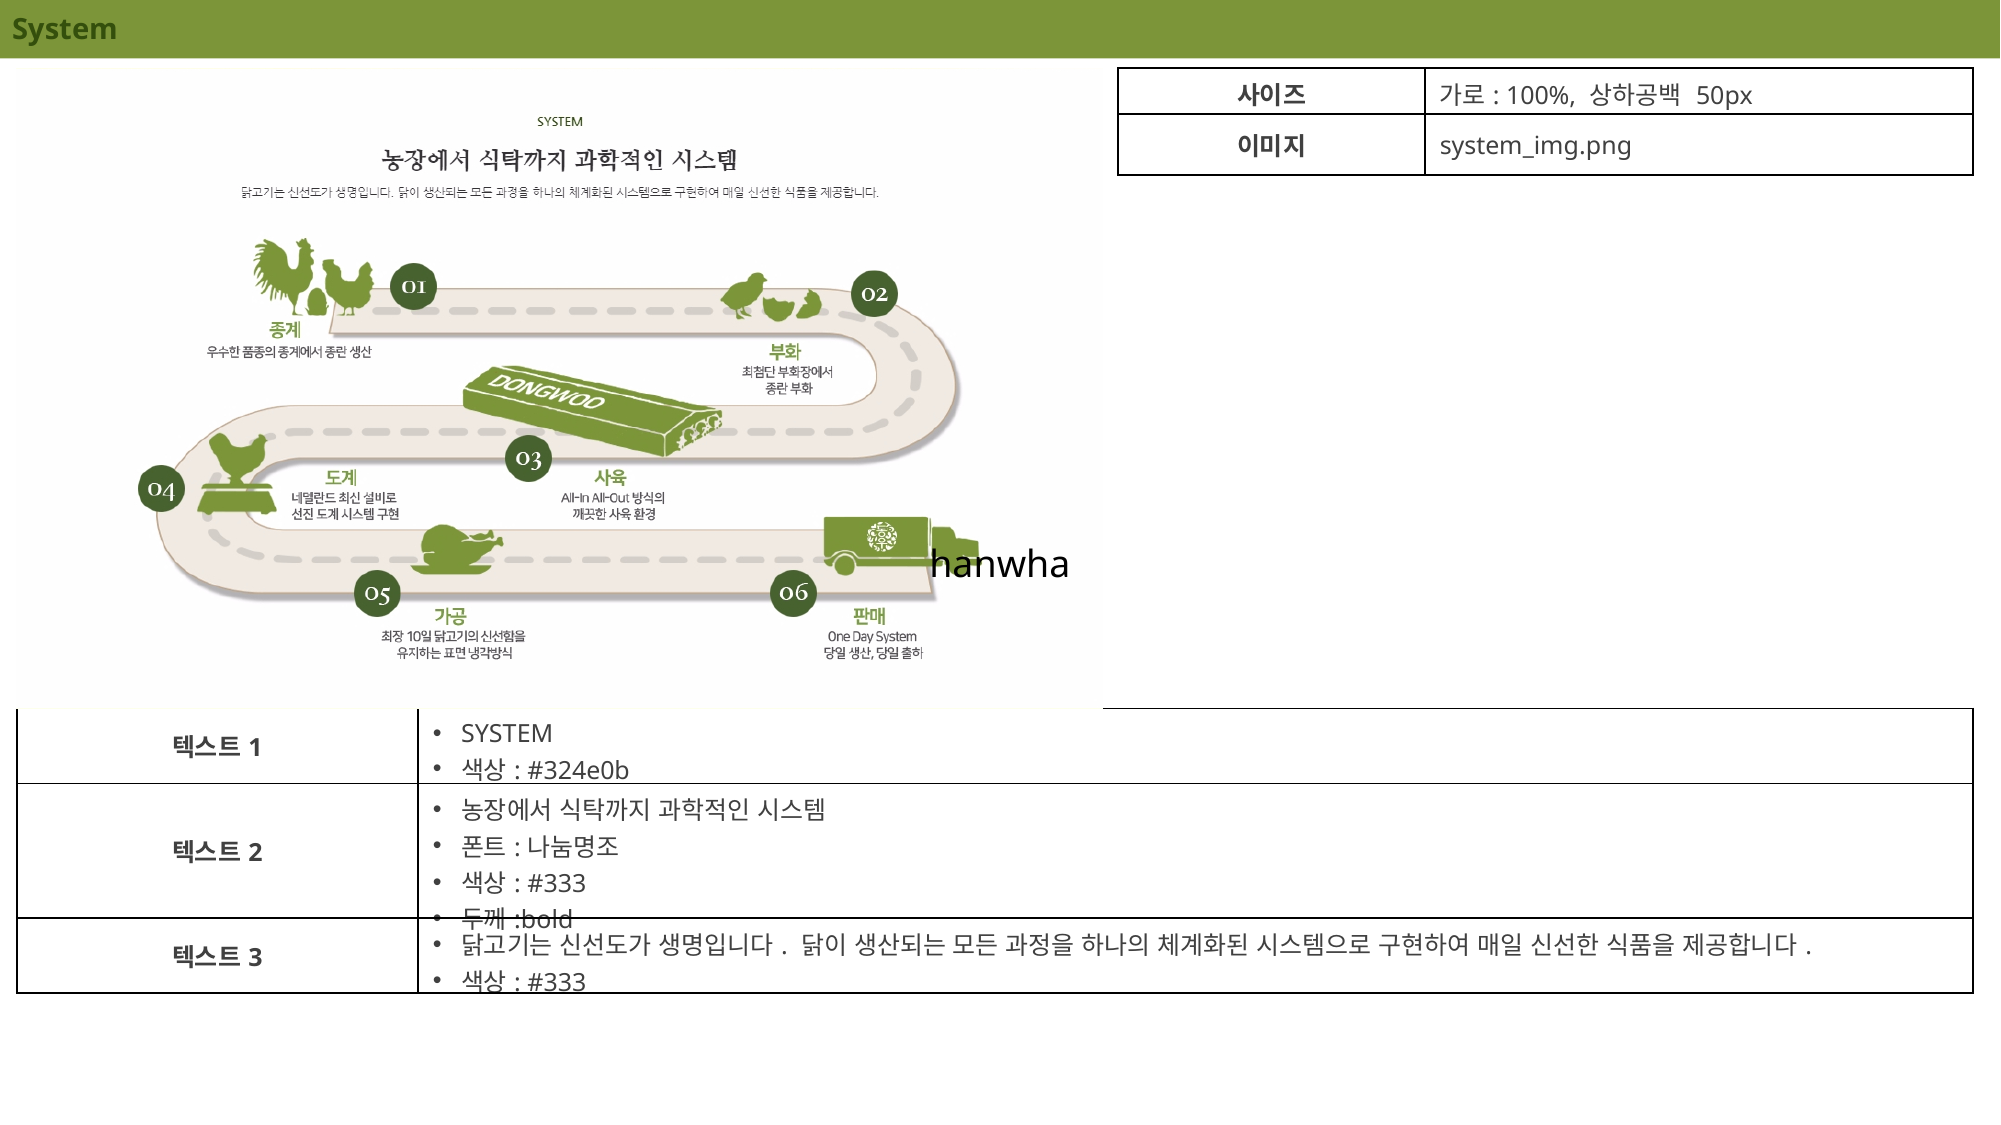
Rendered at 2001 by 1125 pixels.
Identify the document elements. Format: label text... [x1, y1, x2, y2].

table_cell 텍스트2 [18, 784, 417, 917]
table_cell 이미지 [1119, 115, 1424, 174]
table_cell 텍스트3 [18, 919, 417, 992]
table_header 가로: 100%, 상하공백 50px [1426, 69, 1972, 113]
text_box System [0, 3, 133, 53]
table_header 텍스트1 [18, 709, 417, 783]
text_box [0, 0, 2000, 59]
table_header 사이즈 [1119, 69, 1424, 113]
table_cell 농장에서 식탁까지 과학적인 시스템 폰트:나눔명조 색상: #333 두께:bold [419, 784, 1972, 917]
table_header SYSTEM 색상: #324e0b [419, 709, 1972, 783]
table_cell system_img.png [1426, 115, 1972, 174]
picture [16, 67, 1103, 709]
table_cell 닭고기는 신선도가 생명입니다. 닭이 생산되는 모든 과정을 하나의 체계화된 시스템으로 구현하여 매일 신선한 식품을 제공합니다. 색상: #333 [419, 919, 1972, 992]
